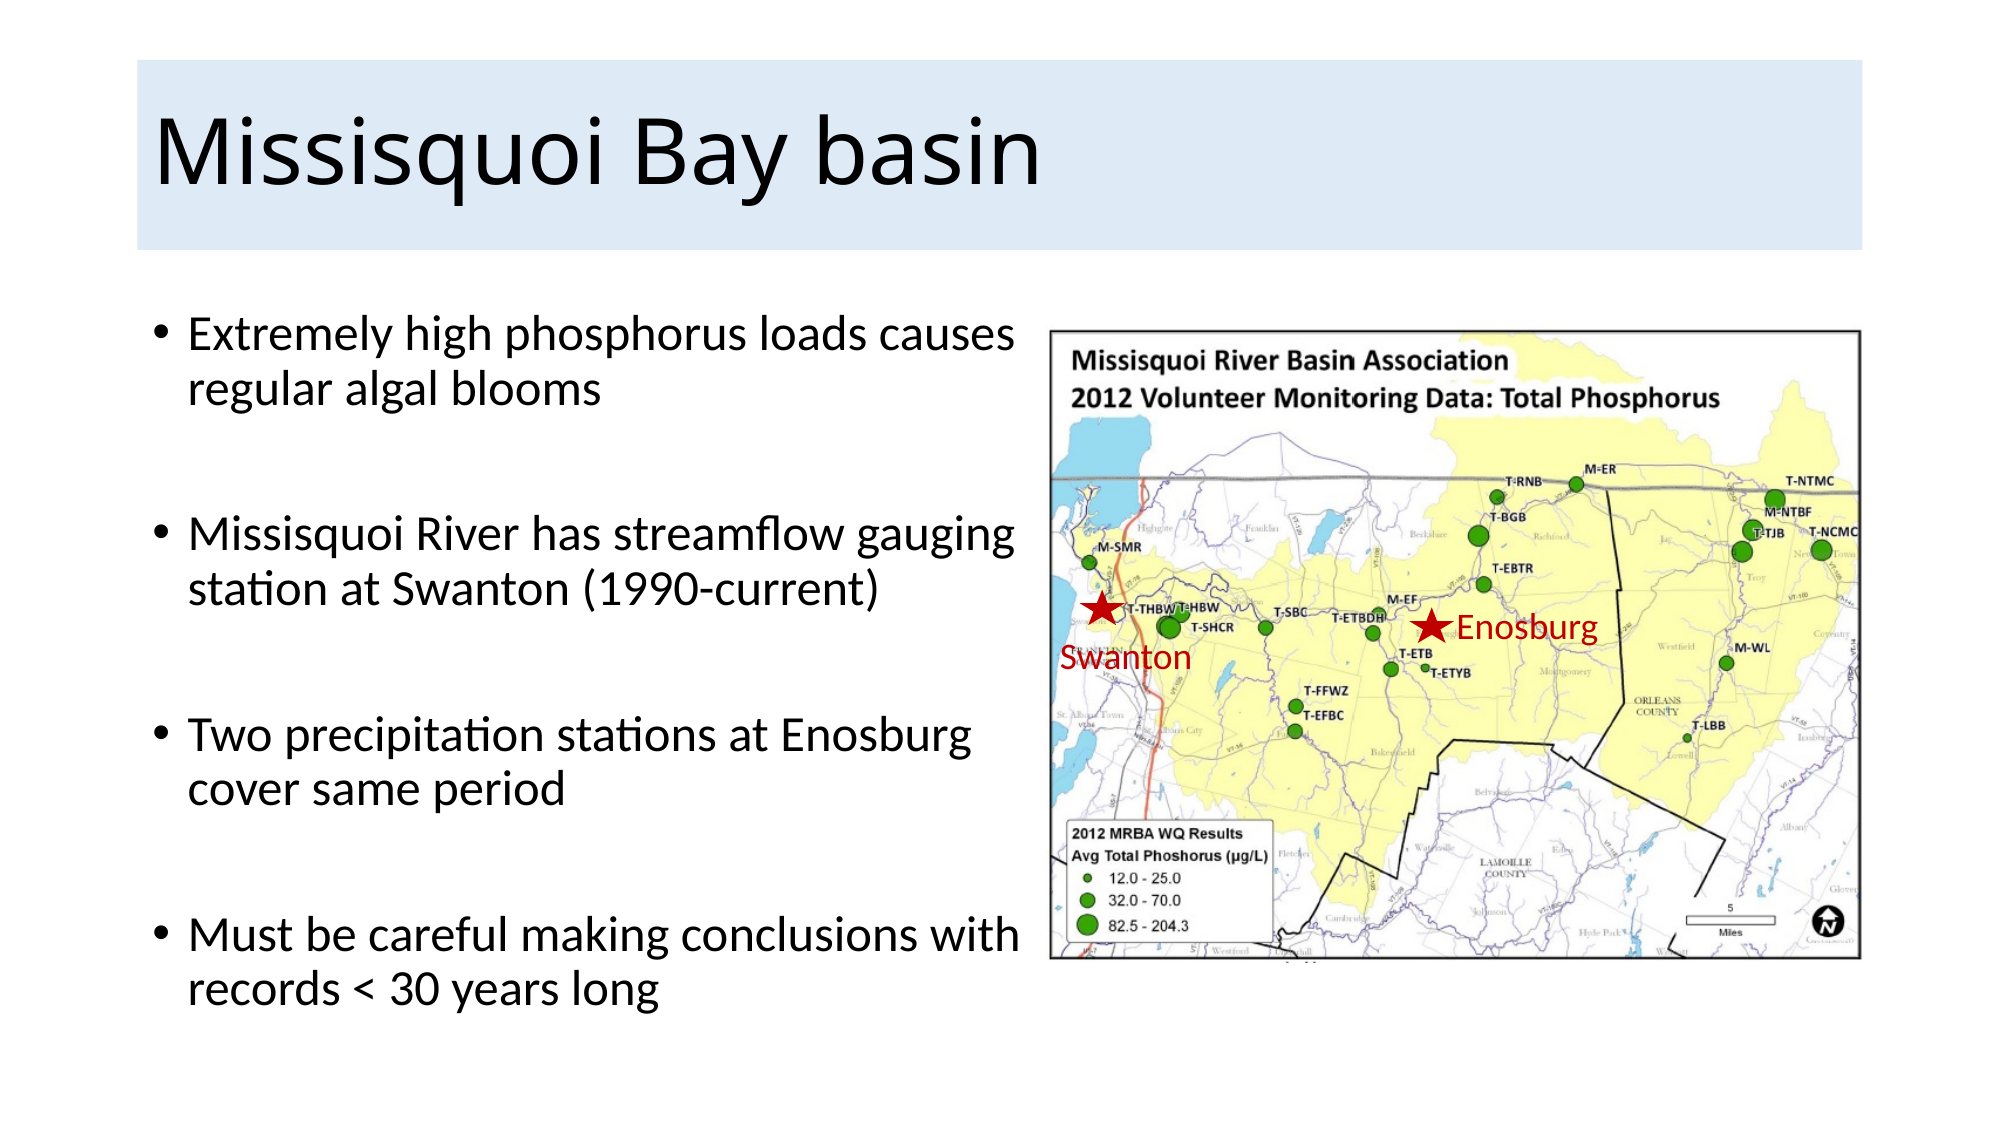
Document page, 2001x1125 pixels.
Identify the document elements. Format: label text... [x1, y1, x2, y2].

title Missisquoi Bay basin [137, 59, 1863, 250]
picture [1045, 324, 1863, 963]
text_box Extremely high phosphorus loads causes regular algal blooms Missisquoi River has streamflow gauging station at Swanton (1990-current) Two precipitation stations at Enosburg cover same period Must be careful making conclusions with records < 30 years long [137, 299, 1046, 1071]
